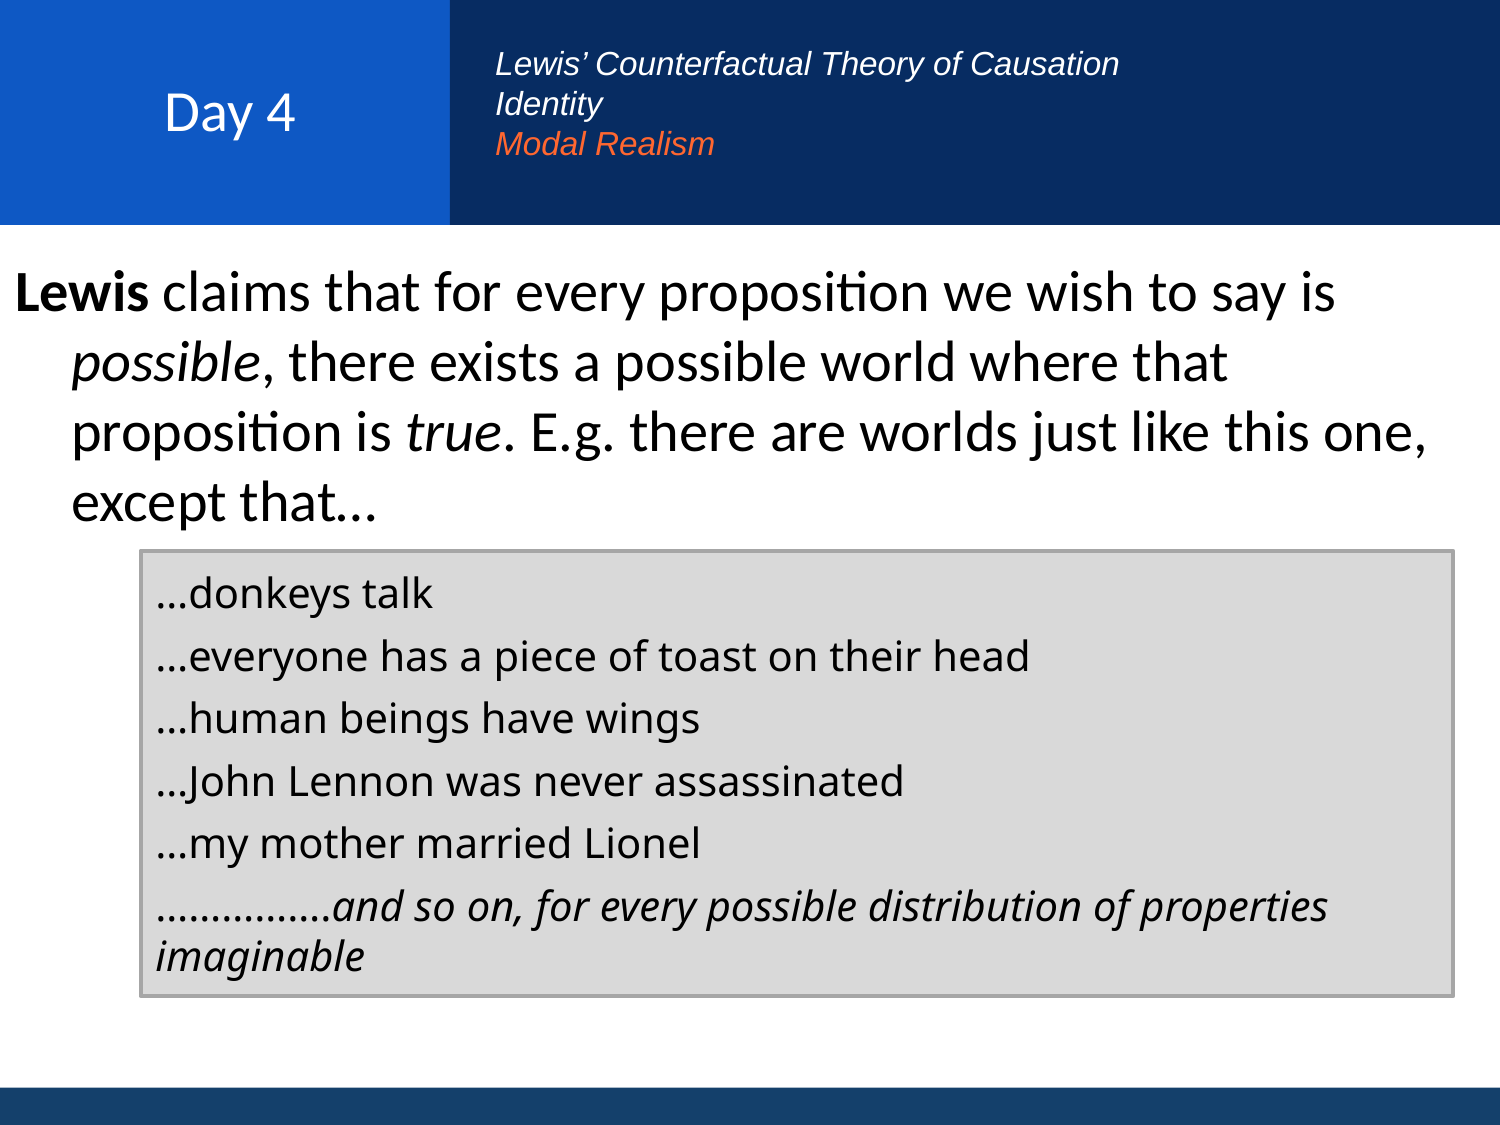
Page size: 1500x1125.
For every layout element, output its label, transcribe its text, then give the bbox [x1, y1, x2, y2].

text_box Lewis’ Counterfactual Theory of Causation Identity Modal Realism [480, 35, 1196, 170]
text_box …donkeys talk …everyone has a piece of toast on their head …human beings have wings …John Lennon was never assassinated …my mother married Lionel …………….and so on, for every possible distribution of properties imaginable [139, 549, 1455, 998]
title Day 4 [29, 0, 432, 232]
list Lewis claims that for every proposition we wish to say is possible, there exists a possible world where that proposition is true. E.g. there are worlds just like this one, except that… [0, 246, 1465, 575]
